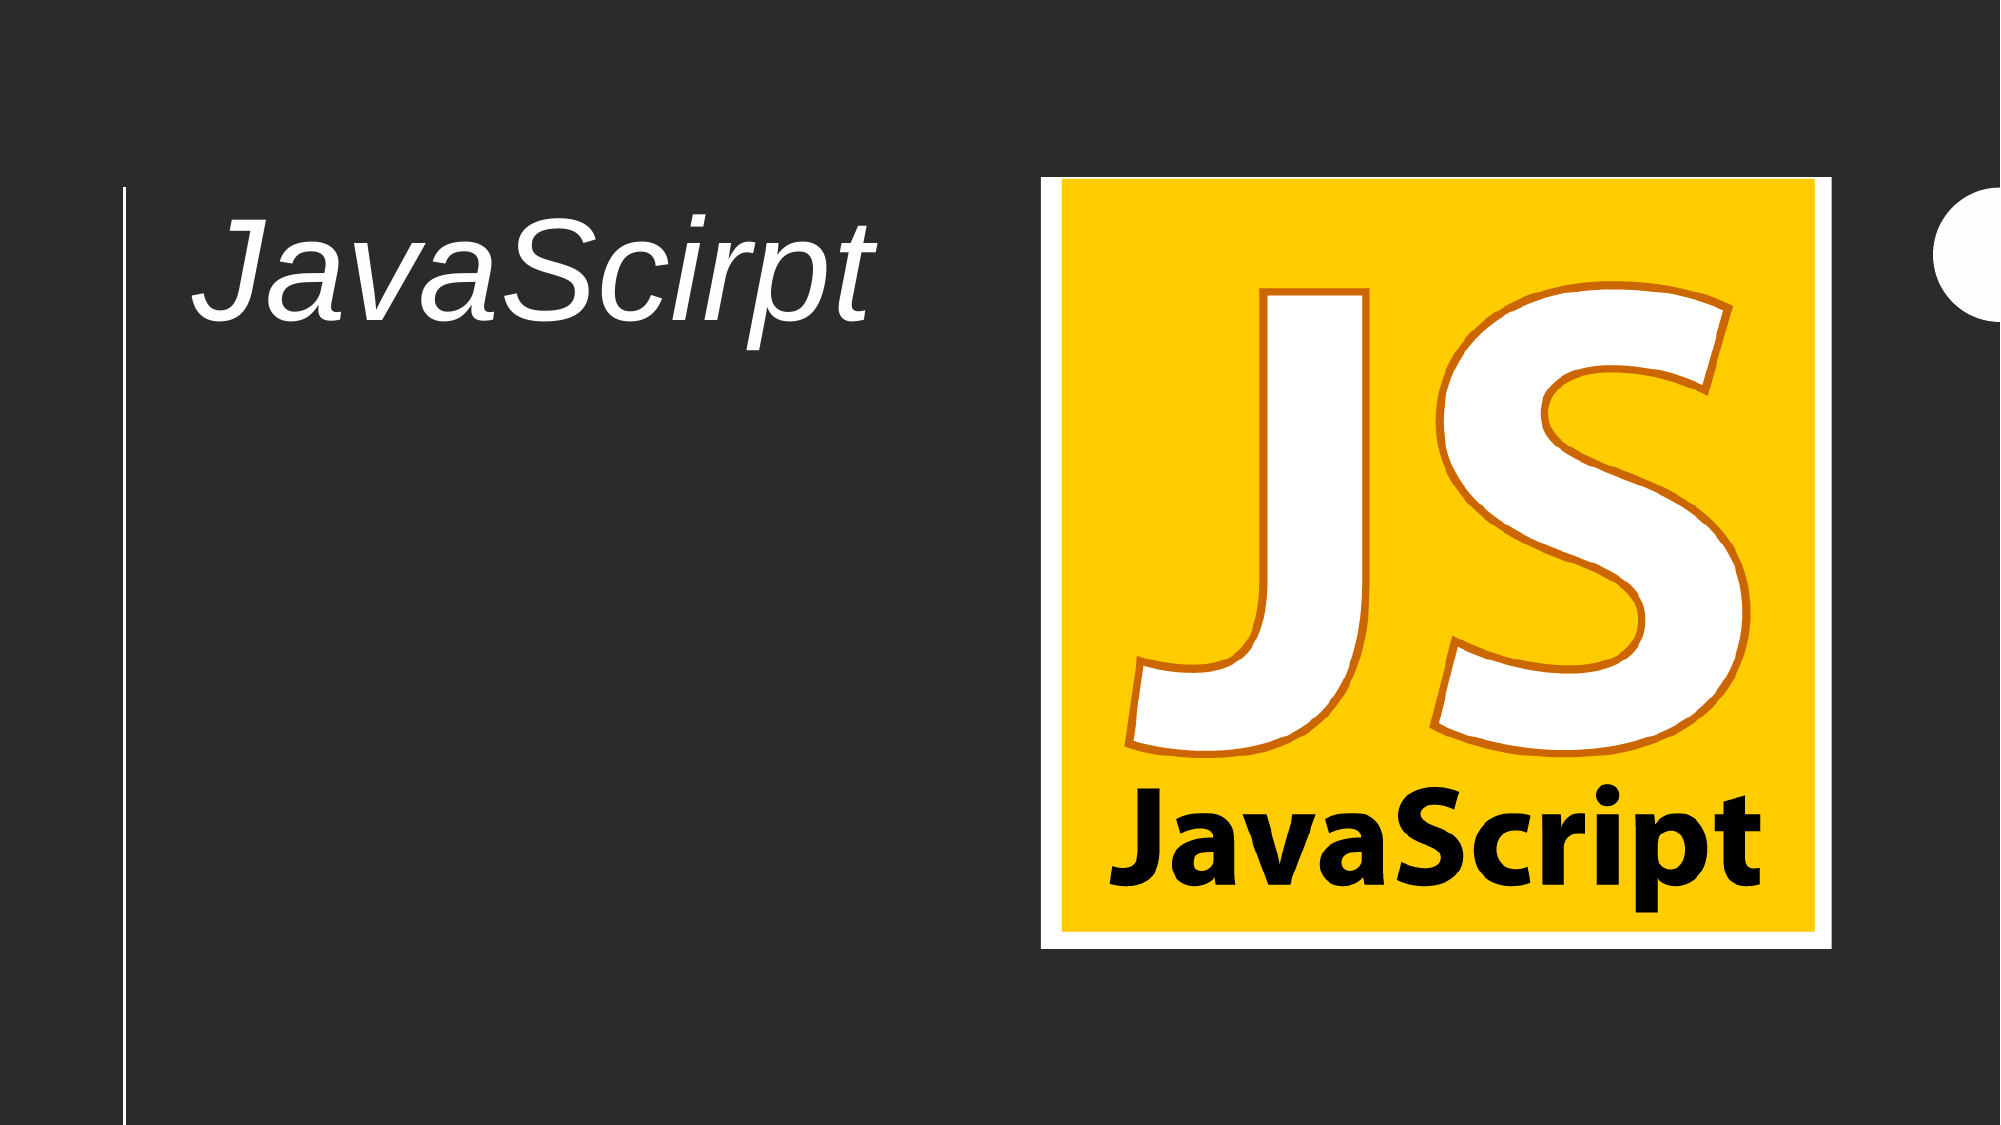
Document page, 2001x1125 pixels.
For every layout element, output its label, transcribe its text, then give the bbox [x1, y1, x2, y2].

picture [1040, 176, 1832, 949]
text_box [1933, 187, 2000, 322]
title JavaScirpt [176, 187, 892, 800]
text_box [0, 0, 2000, 1125]
